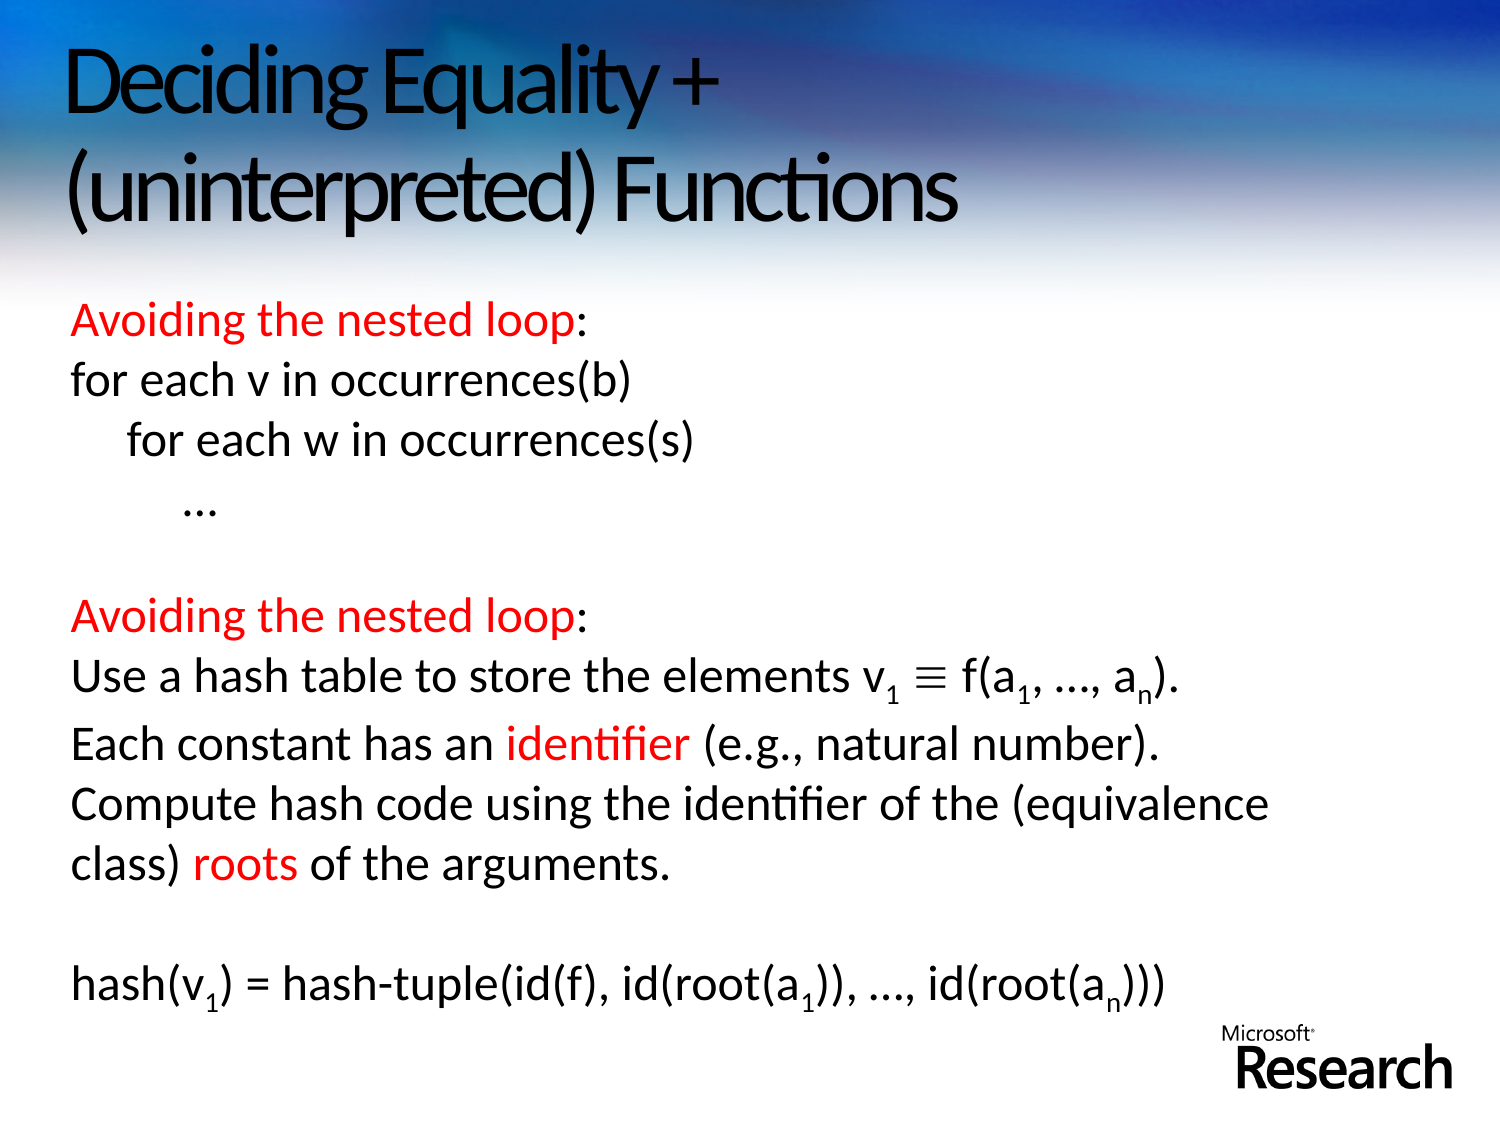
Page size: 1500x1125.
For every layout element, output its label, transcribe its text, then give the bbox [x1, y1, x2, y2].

text_box Avoiding the nested loop: Use a hash table to store the elements v1  f(a1, …, an). Each constant has an identifier (e.g., natural number). Compute hash code using the identifier of the (equivalence class) roots of the arguments. hash(v1) = hash-tuple(id(f), id(root(a1)), …, id(root(an))) [55, 574, 1315, 1026]
picture [0, 0, 1500, 1125]
title Deciding Equality + (uninterpreted) Functions [62, 27, 1438, 247]
text_box Avoiding the nested loop: for each v in occurrences(b) for each w in occurrences(s) … [55, 278, 715, 534]
